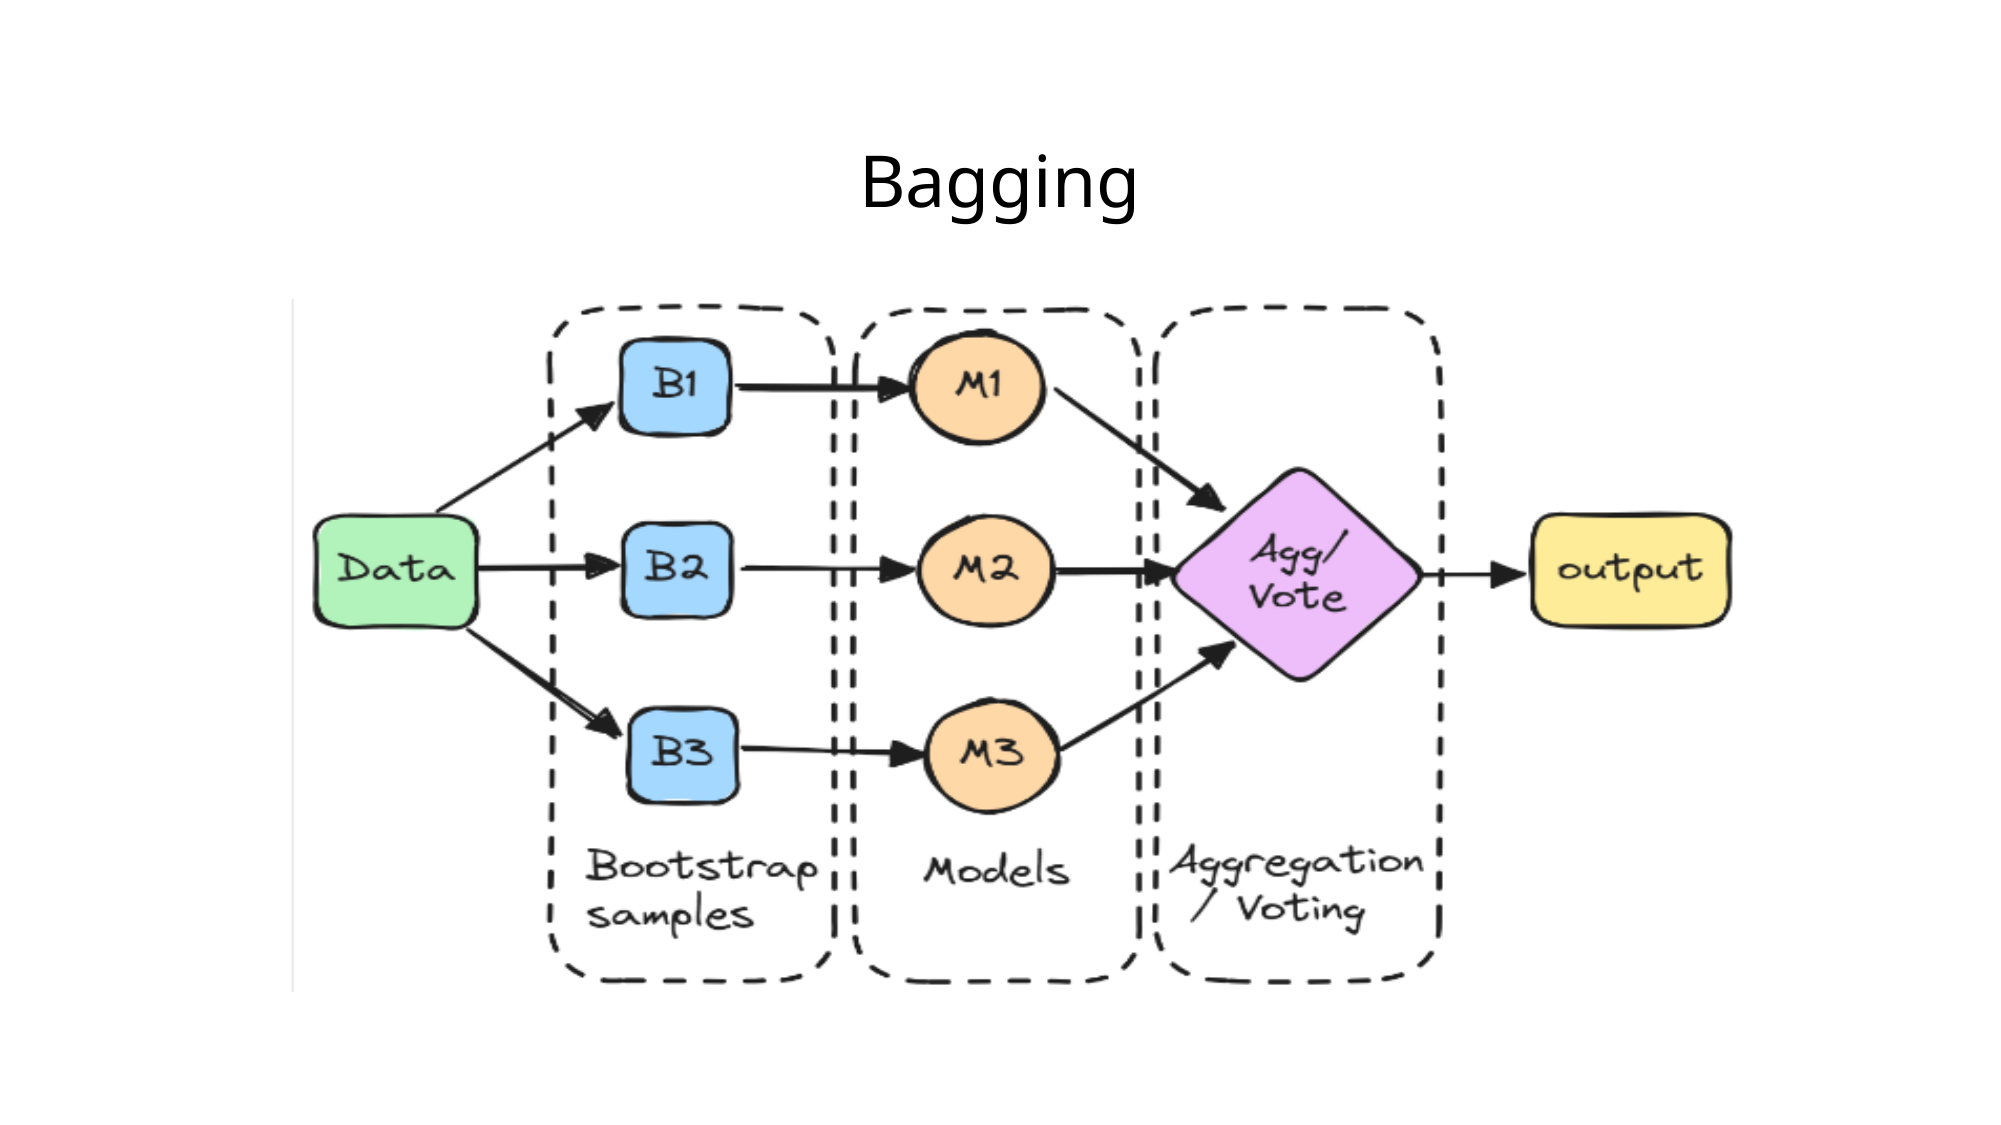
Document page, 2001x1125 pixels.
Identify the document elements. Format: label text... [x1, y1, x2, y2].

title Bagging [137, 59, 1863, 278]
picture [287, 299, 1740, 992]
